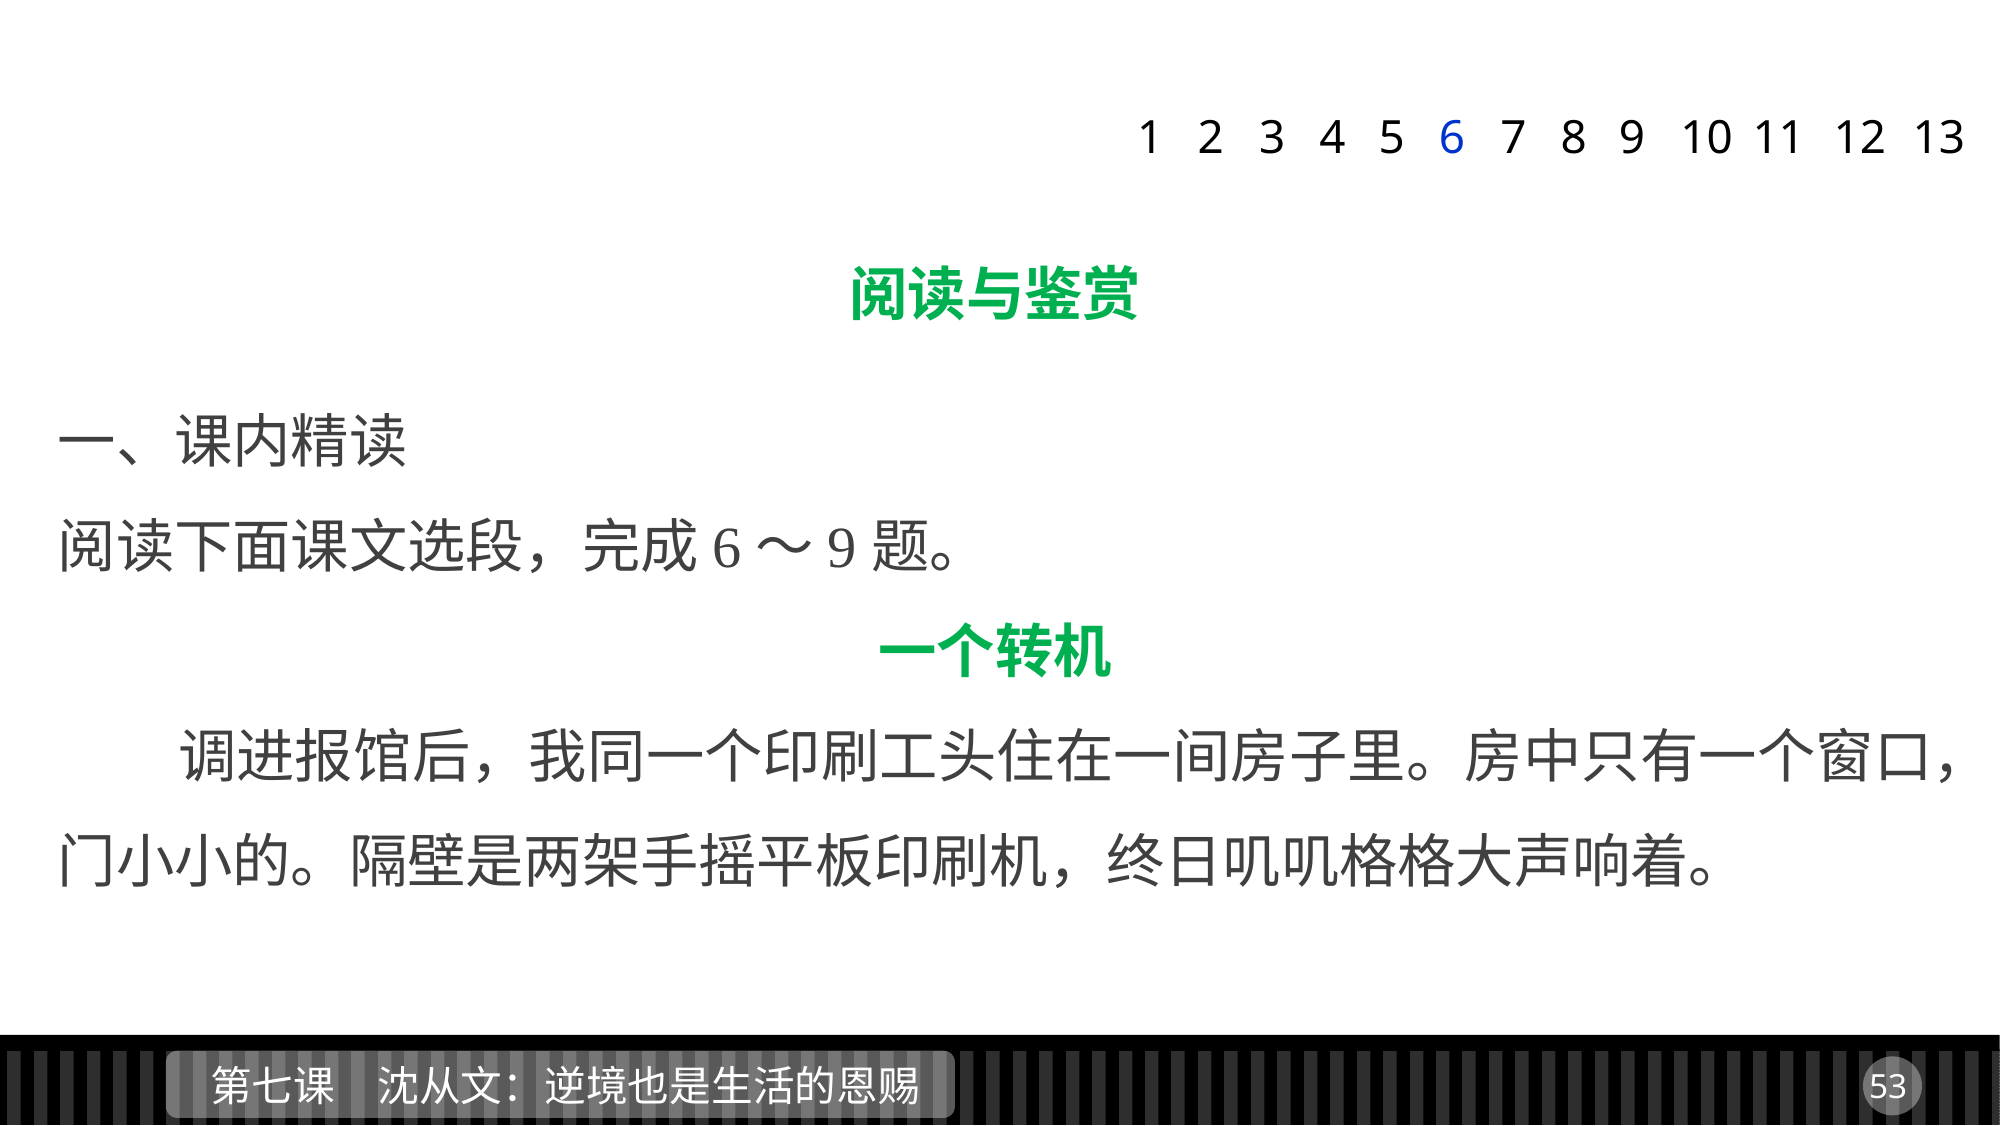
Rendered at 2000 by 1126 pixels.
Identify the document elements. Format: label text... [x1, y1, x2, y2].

text_box 9 [1599, 102, 1657, 169]
text_box 8 [1541, 102, 1599, 169]
text_box 1 [1117, 102, 1175, 169]
text_box 13 [1890, 102, 1977, 169]
text_box 阅读与鉴赏 [279, 180, 1711, 335]
text_box 10 [1658, 102, 1730, 169]
text_box 7 [1481, 102, 1538, 169]
text_box 5 [1359, 102, 1416, 169]
text_box 11 [1730, 102, 1811, 169]
text_box 12 [1811, 102, 1890, 169]
text_box 一、课内精读 阅读下面课文选段，完成6～9题。 一个转机 调进报馆后，我同一个印刷工头住在一间房子里。房中只有一个窗口，门小小的。隔壁是两架手摇平板印刷机，终日叽叽格格大声响着。 [43, 361, 1948, 902]
text_box 4 [1300, 102, 1357, 169]
text_box 3 [1239, 102, 1297, 169]
text_box 6 [1419, 102, 1477, 169]
text_box 2 [1178, 102, 1235, 169]
